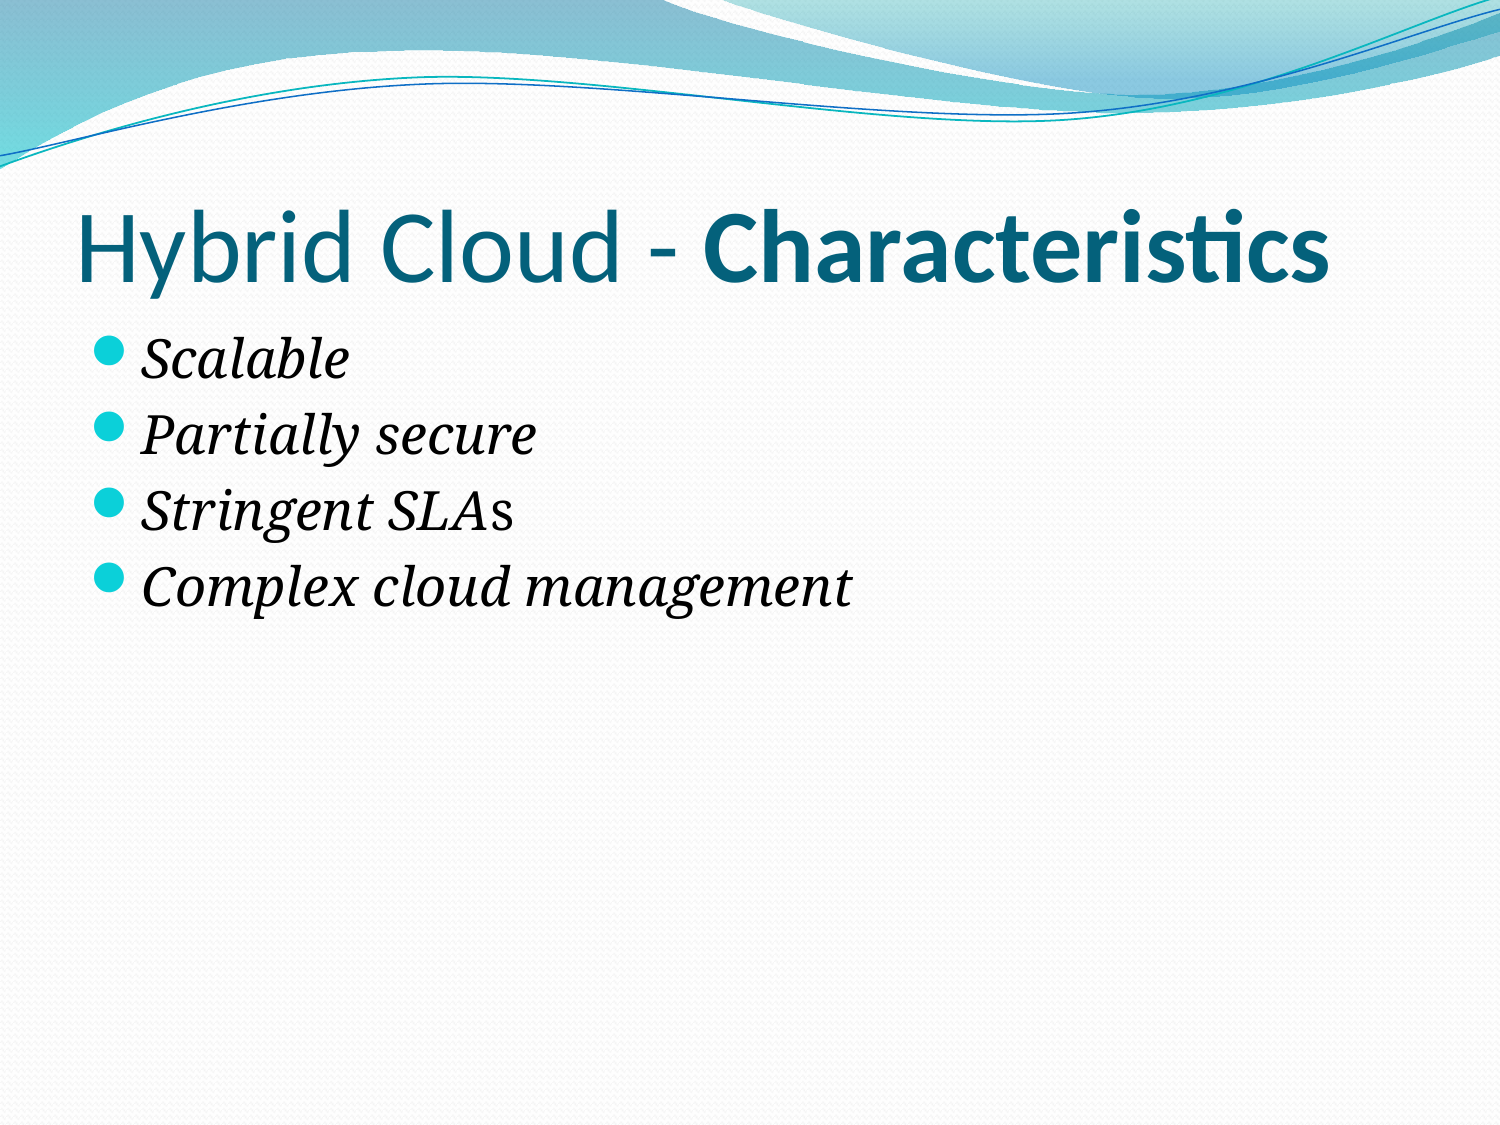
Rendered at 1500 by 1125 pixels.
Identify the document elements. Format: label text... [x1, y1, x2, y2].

title Hybrid Cloud - Characteristics [75, 115, 1425, 303]
list Scalable Partially secure Stringent SLAs Complex cloud management [75, 317, 1425, 1038]
